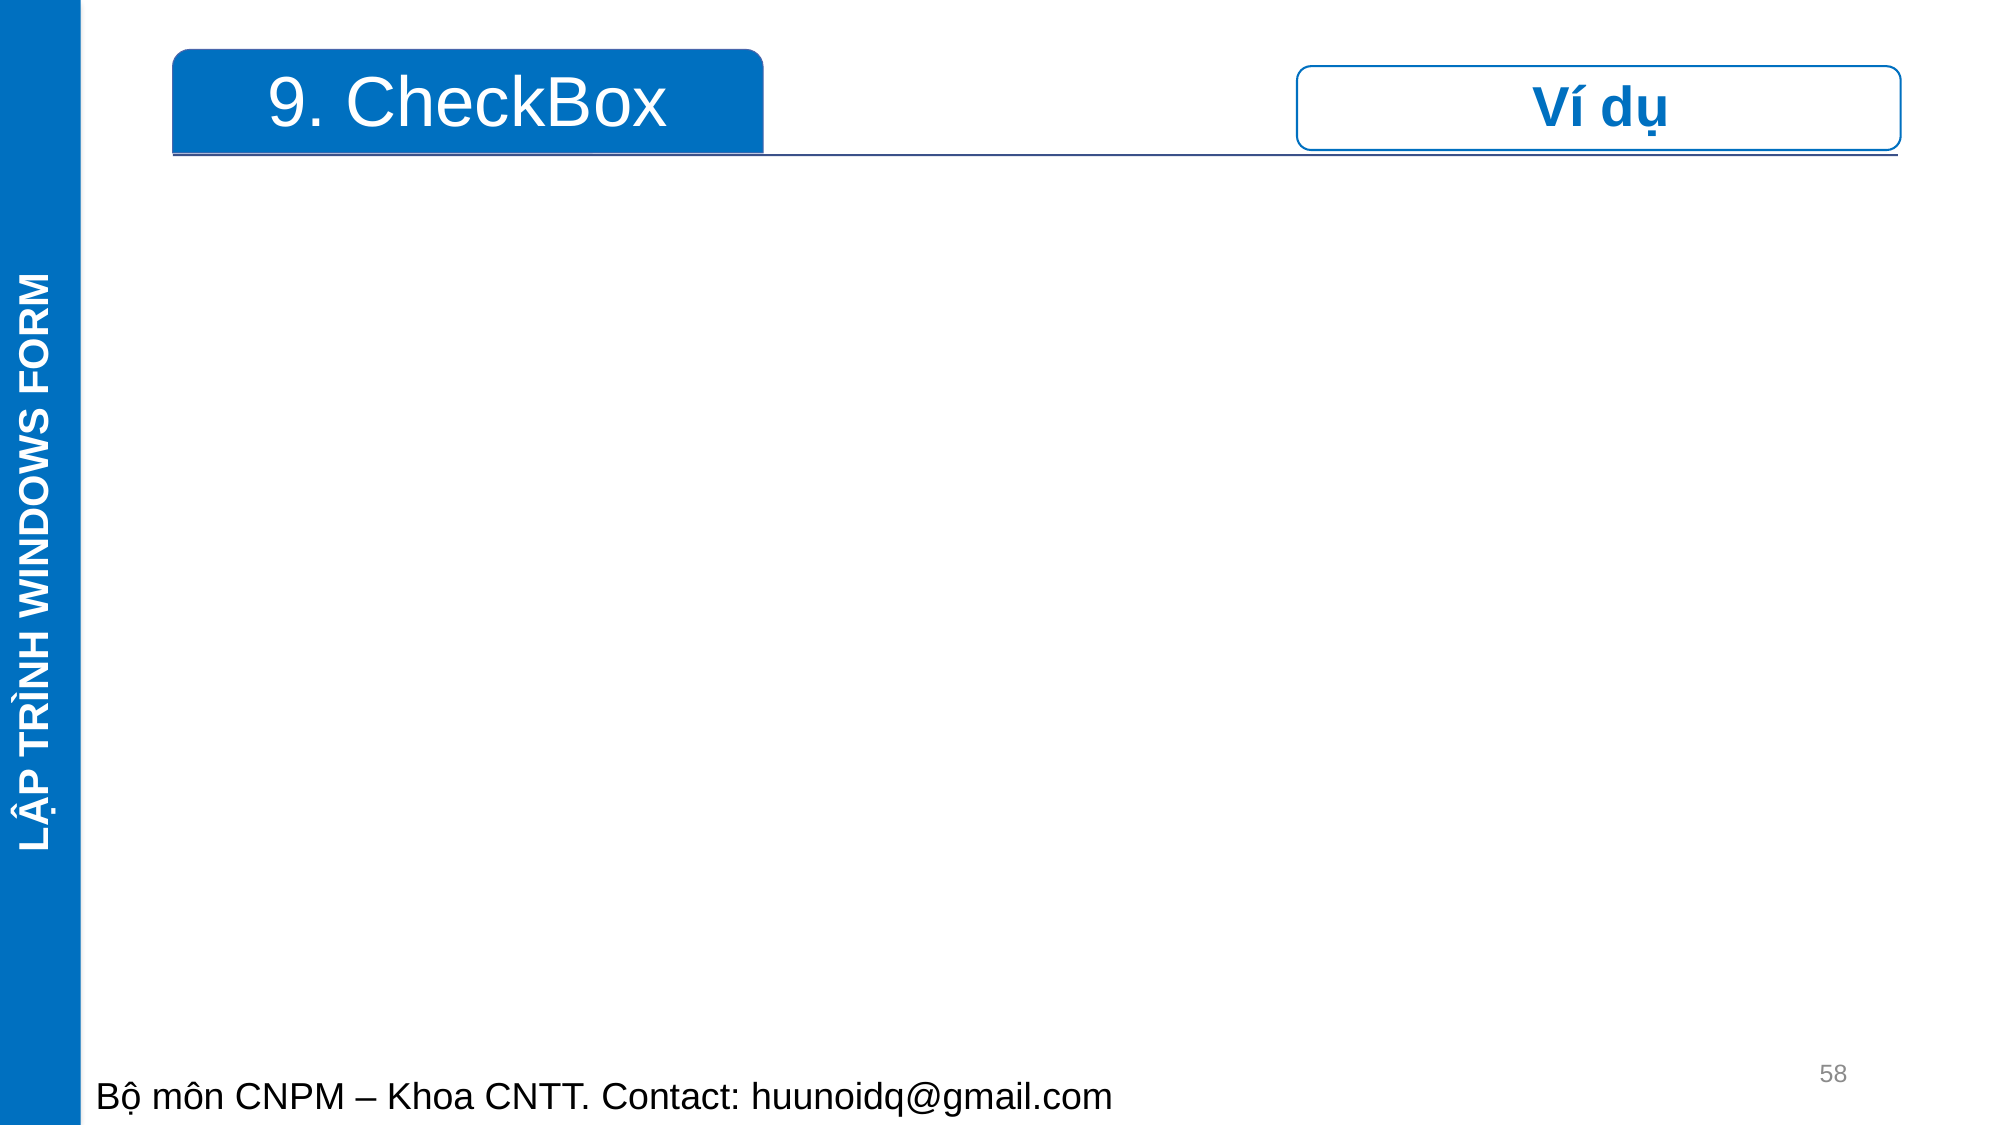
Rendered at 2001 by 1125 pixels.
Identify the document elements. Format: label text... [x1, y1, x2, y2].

text_box LẬP TRÌNH WINDOWS FORM [0, 0, 82, 1125]
slide_number 58 [1412, 1042, 1863, 1103]
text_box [1296, 66, 1924, 150]
text_box Bộ môn CNPM – Khoa CNTT. Contact: huunoidq@gmail.com [86, 1064, 2000, 1125]
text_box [137, 10, 1863, 228]
